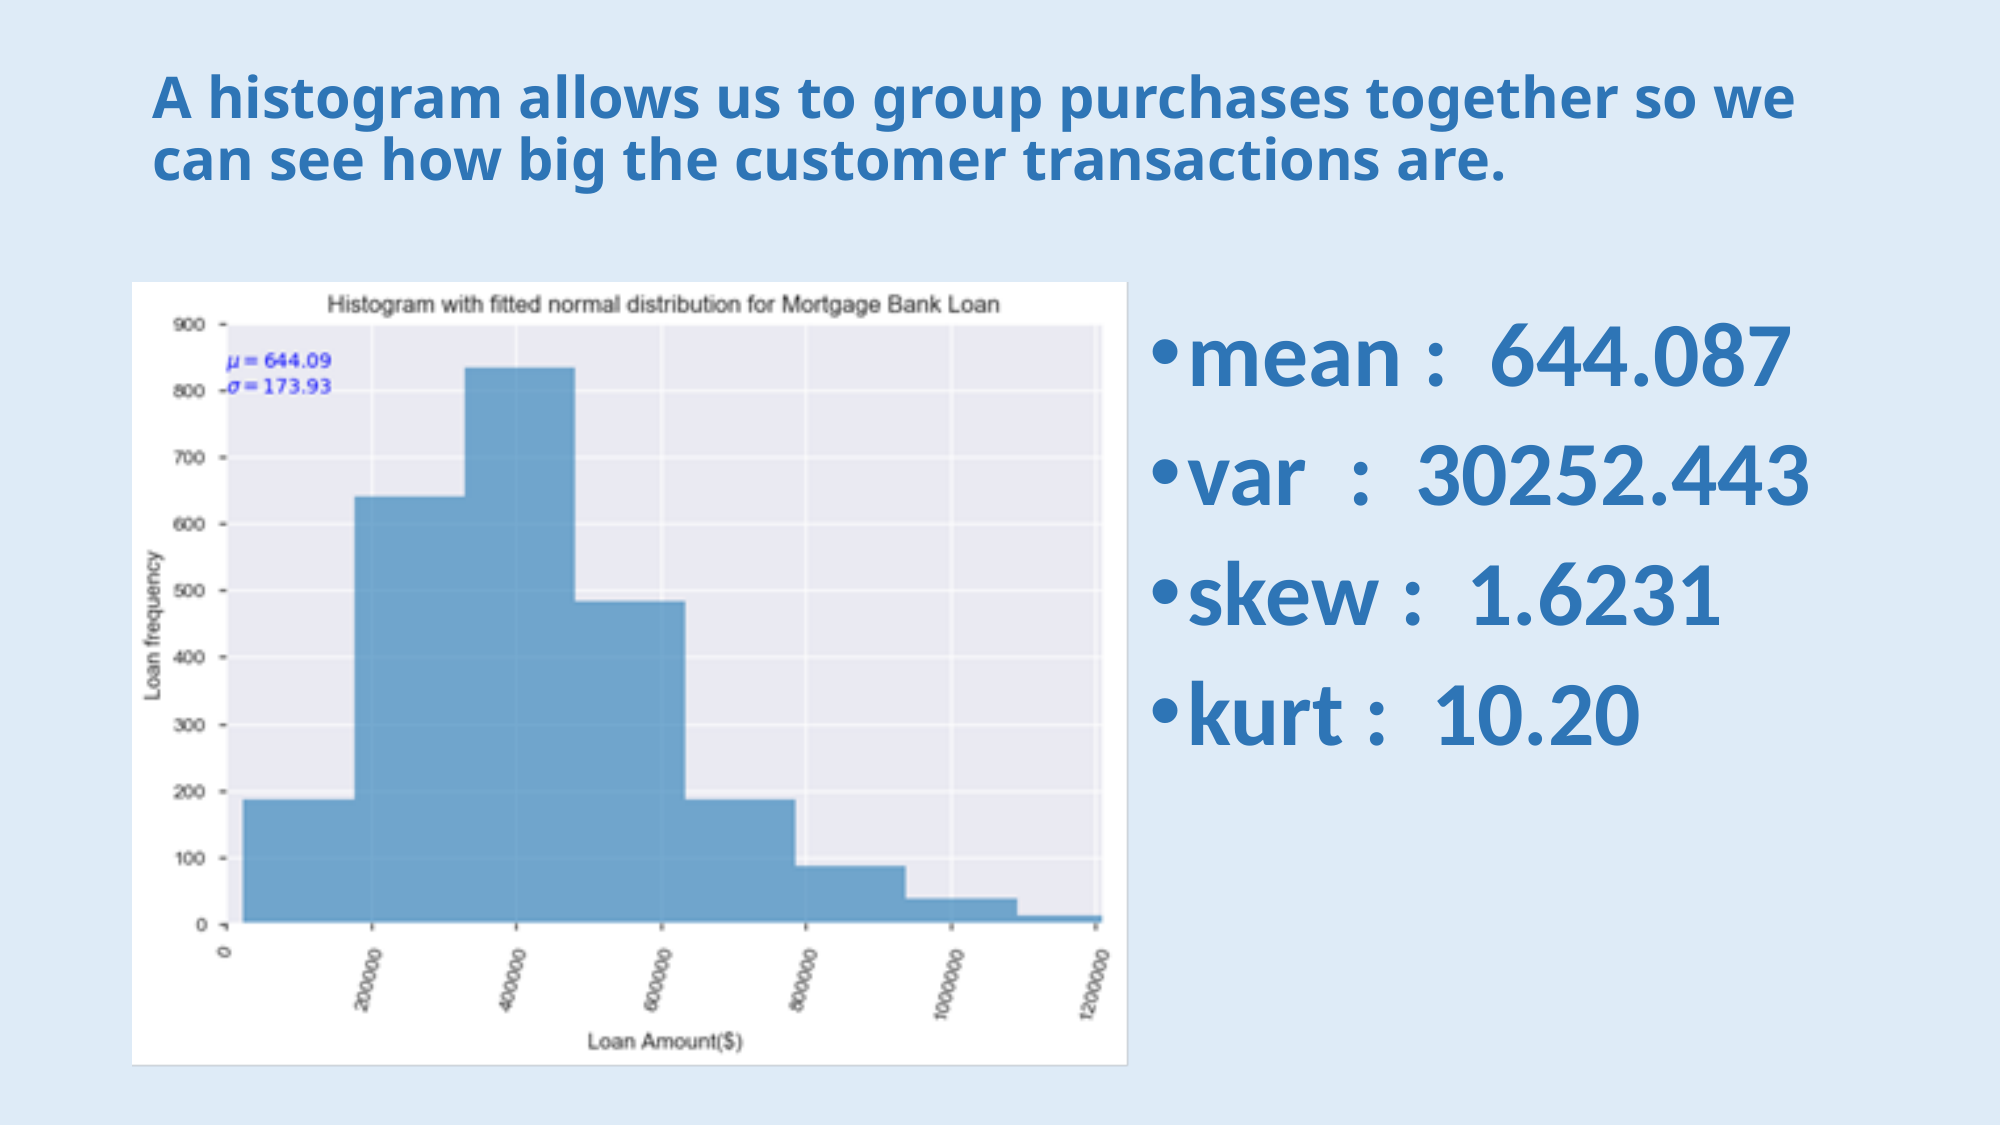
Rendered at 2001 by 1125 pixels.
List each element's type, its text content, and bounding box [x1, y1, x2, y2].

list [132, 282, 1131, 1069]
list mean : 644.087 var : 30252.443 skew : 1.6231 kurt : 10.20 [1135, 299, 1863, 1014]
title A histogram allows us to group purchases together so we can see how big the customer transactions are. [137, 59, 1863, 278]
